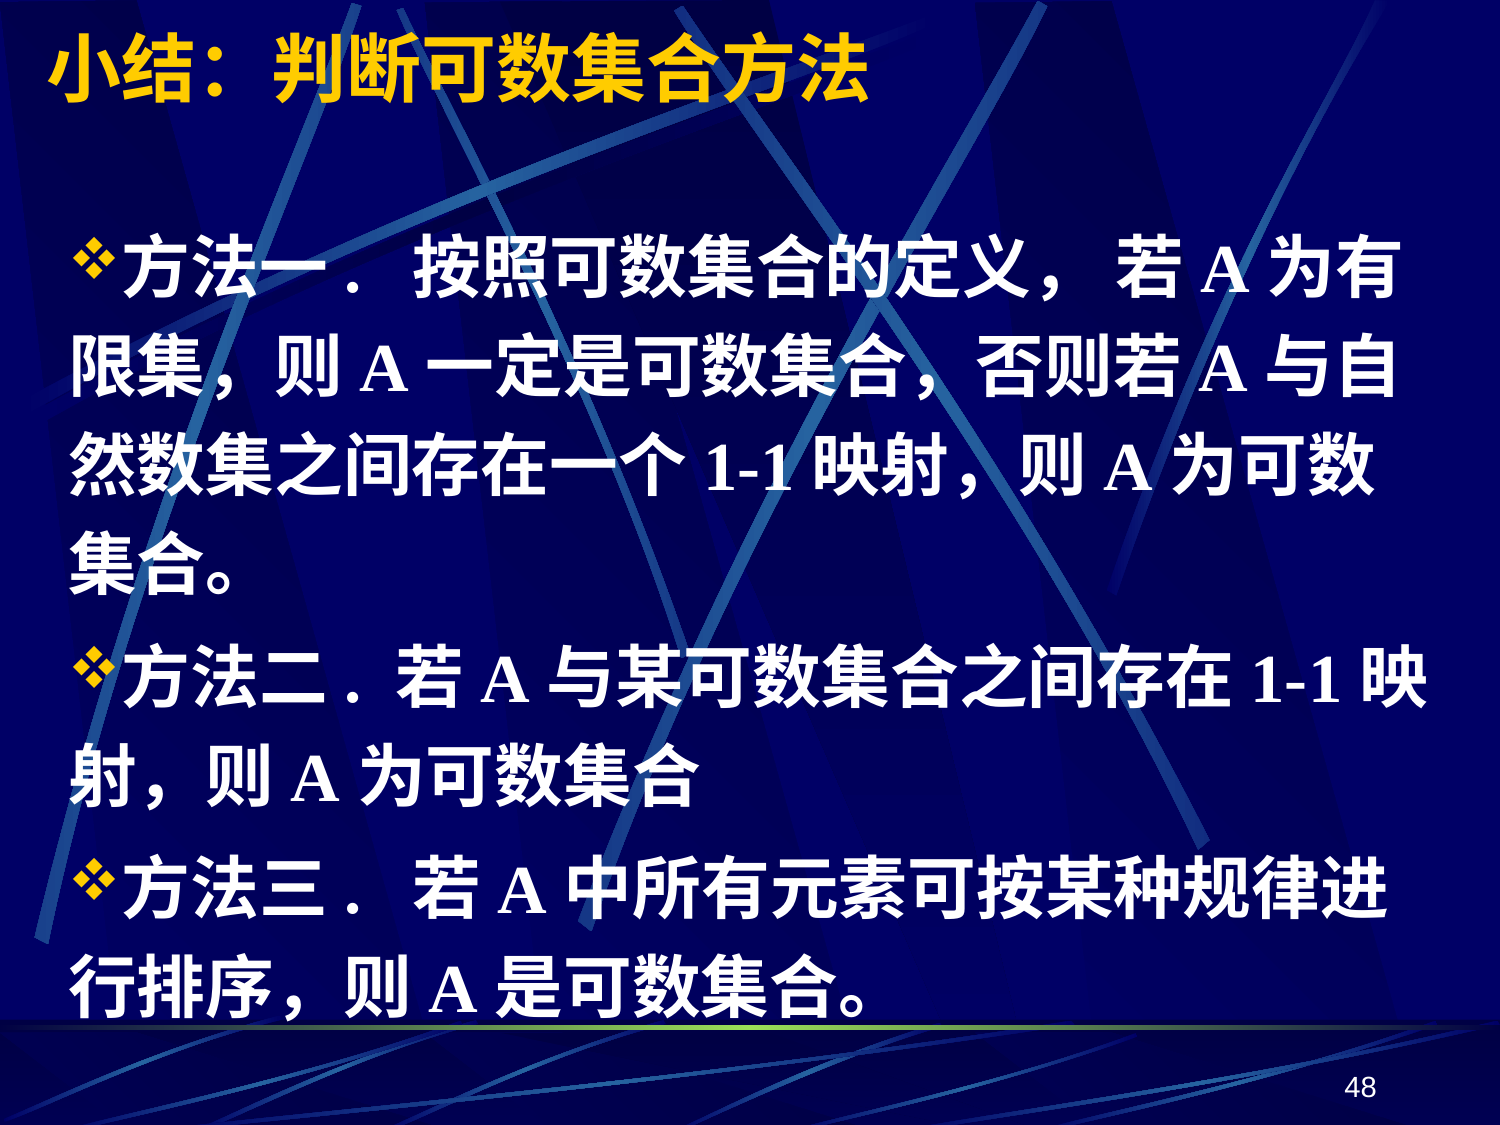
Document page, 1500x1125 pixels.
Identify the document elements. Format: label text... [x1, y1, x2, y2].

title 小结：判断可数集合方法 [31, 13, 1478, 120]
slide_number 48 [1079, 1035, 1393, 1111]
list 方法一. 按照可数集合的定义， 若A为有限集，则A一定是可数集合，否则若A与自然数集之间存在一个1-1映射，则A为可数集合。 方法二. 若A与某可数集合之间存在1-1映射，则A为可数集合 方法三. 若A中所有元素可按某种规律进行排序，则A是可数集合。 [53, 200, 1447, 988]
footer [516, 1035, 993, 1111]
